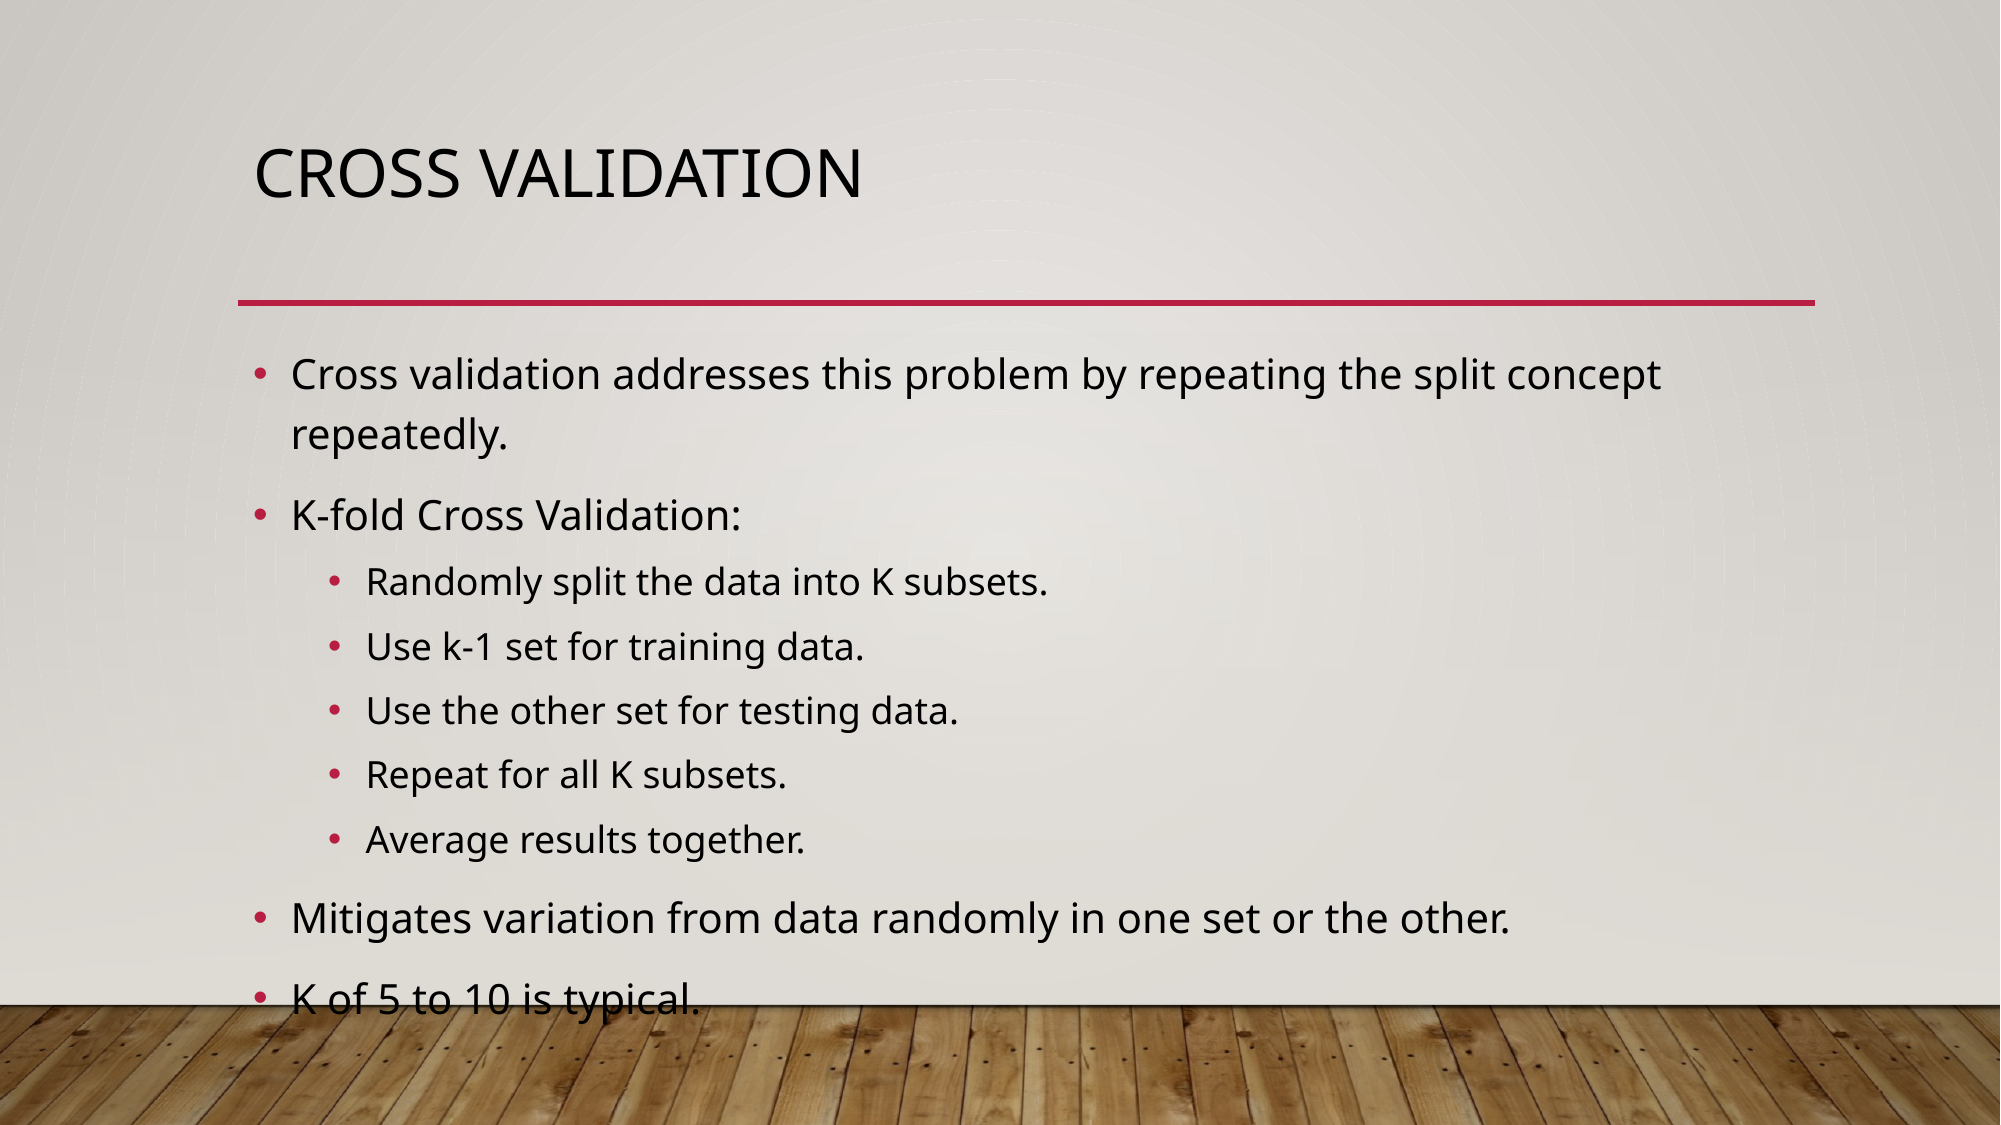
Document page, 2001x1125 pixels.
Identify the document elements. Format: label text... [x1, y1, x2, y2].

title Cross Validation [238, 131, 1814, 305]
picture [0, 1005, 2000, 1125]
list Cross validation addresses this problem by repeating the split concept repeatedly. K-fold Cross Validation: Randomly split the data into K subsets. Use k-1 set for training data. Use the other set for testing data. Repeat for all K subsets. Average results together. Mitigates variation from data randomly in one set or the other. K of 5 to 10 is typical. [238, 330, 1814, 993]
